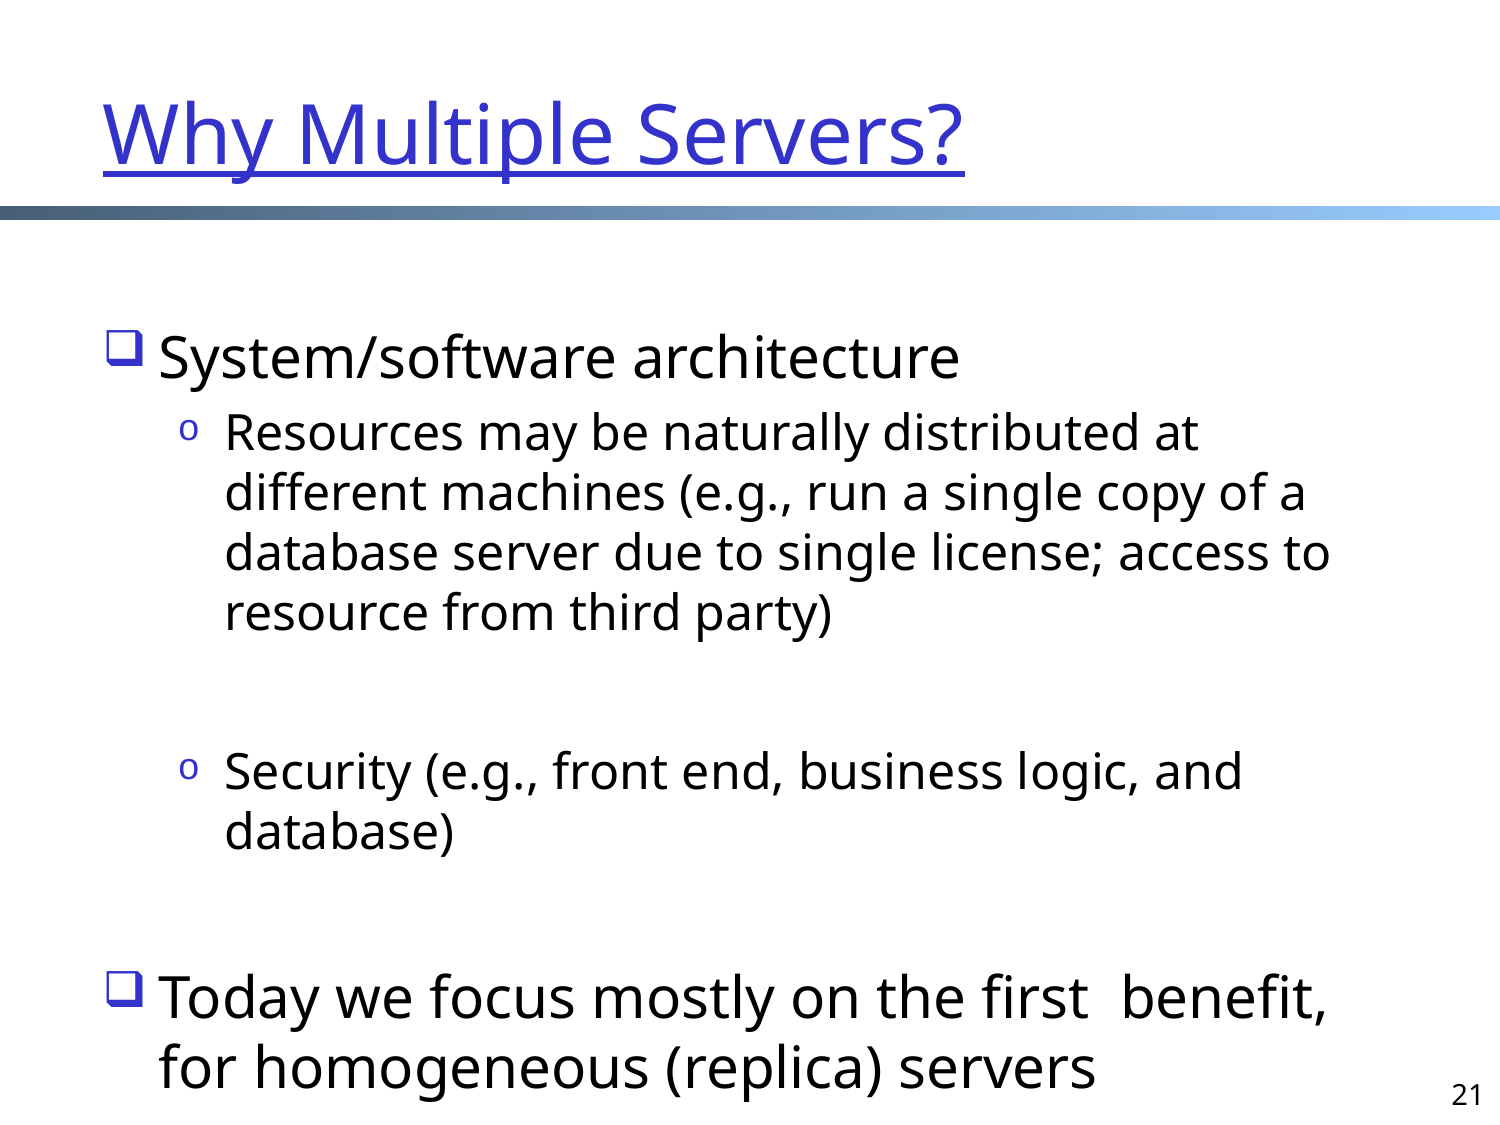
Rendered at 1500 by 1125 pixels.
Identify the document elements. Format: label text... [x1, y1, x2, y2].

list System/software architecture Resources may be naturally distributed at different machines (e.g., run a single copy of a database server due to single license; access to resource from third party) Security (e.g., front end, business logic, and database) Today we focus mostly on the first benefit, for homogeneous (replica) servers [87, 312, 1363, 1088]
slide_number 21 [1424, 1068, 1500, 1125]
title Why Multiple Servers? [87, 37, 1363, 225]
